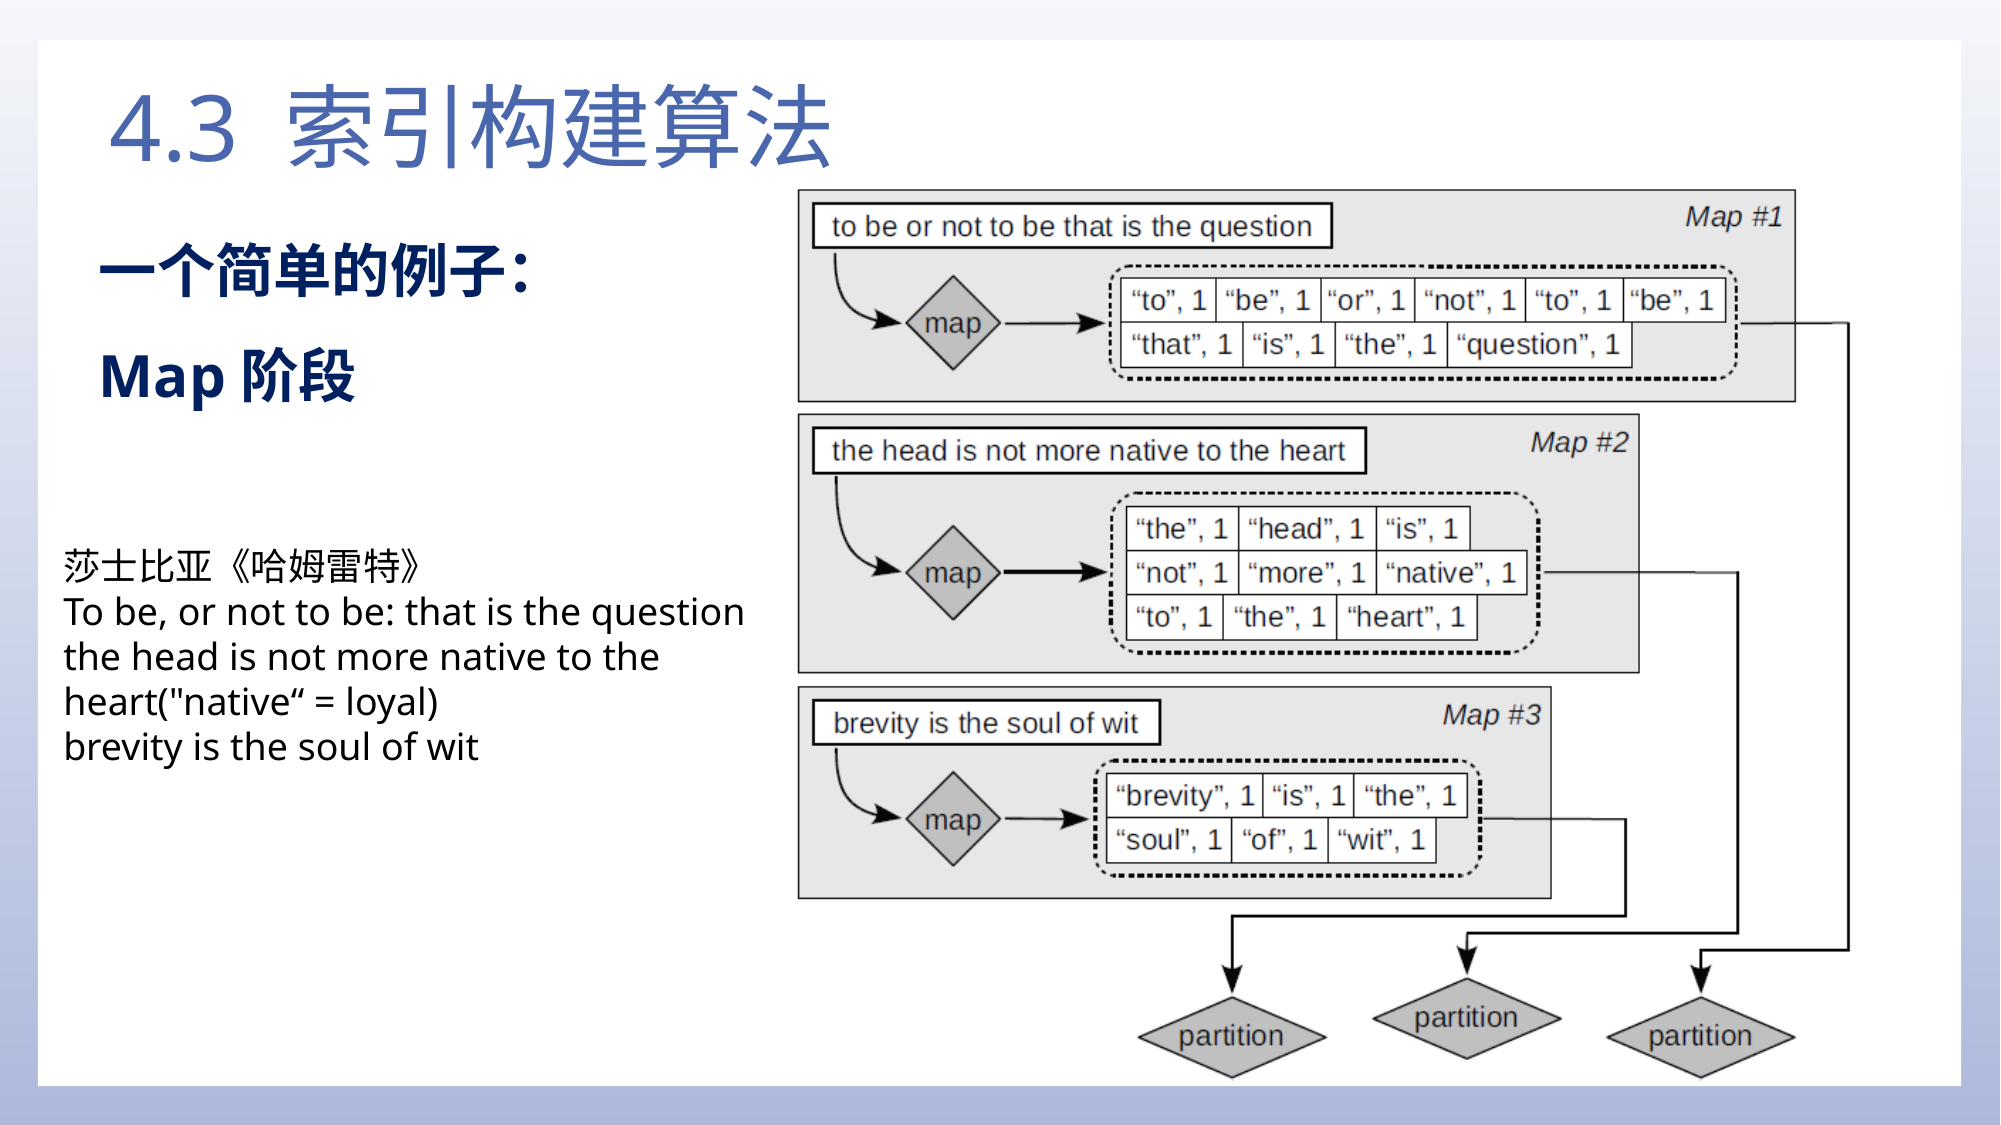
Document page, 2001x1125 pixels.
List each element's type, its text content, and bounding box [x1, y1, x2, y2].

picture [791, 181, 1959, 1082]
text_box 莎士比亚《哈姆雷特》 To be, or not to be: that is the question the head is not more native to the heart("native“ = loyal) brevity is the soul of wit [48, 535, 772, 776]
list 一个简单的例子： Map阶段 [76, 192, 1978, 1107]
title 4.3 索引构建算法 [94, 48, 1715, 192]
